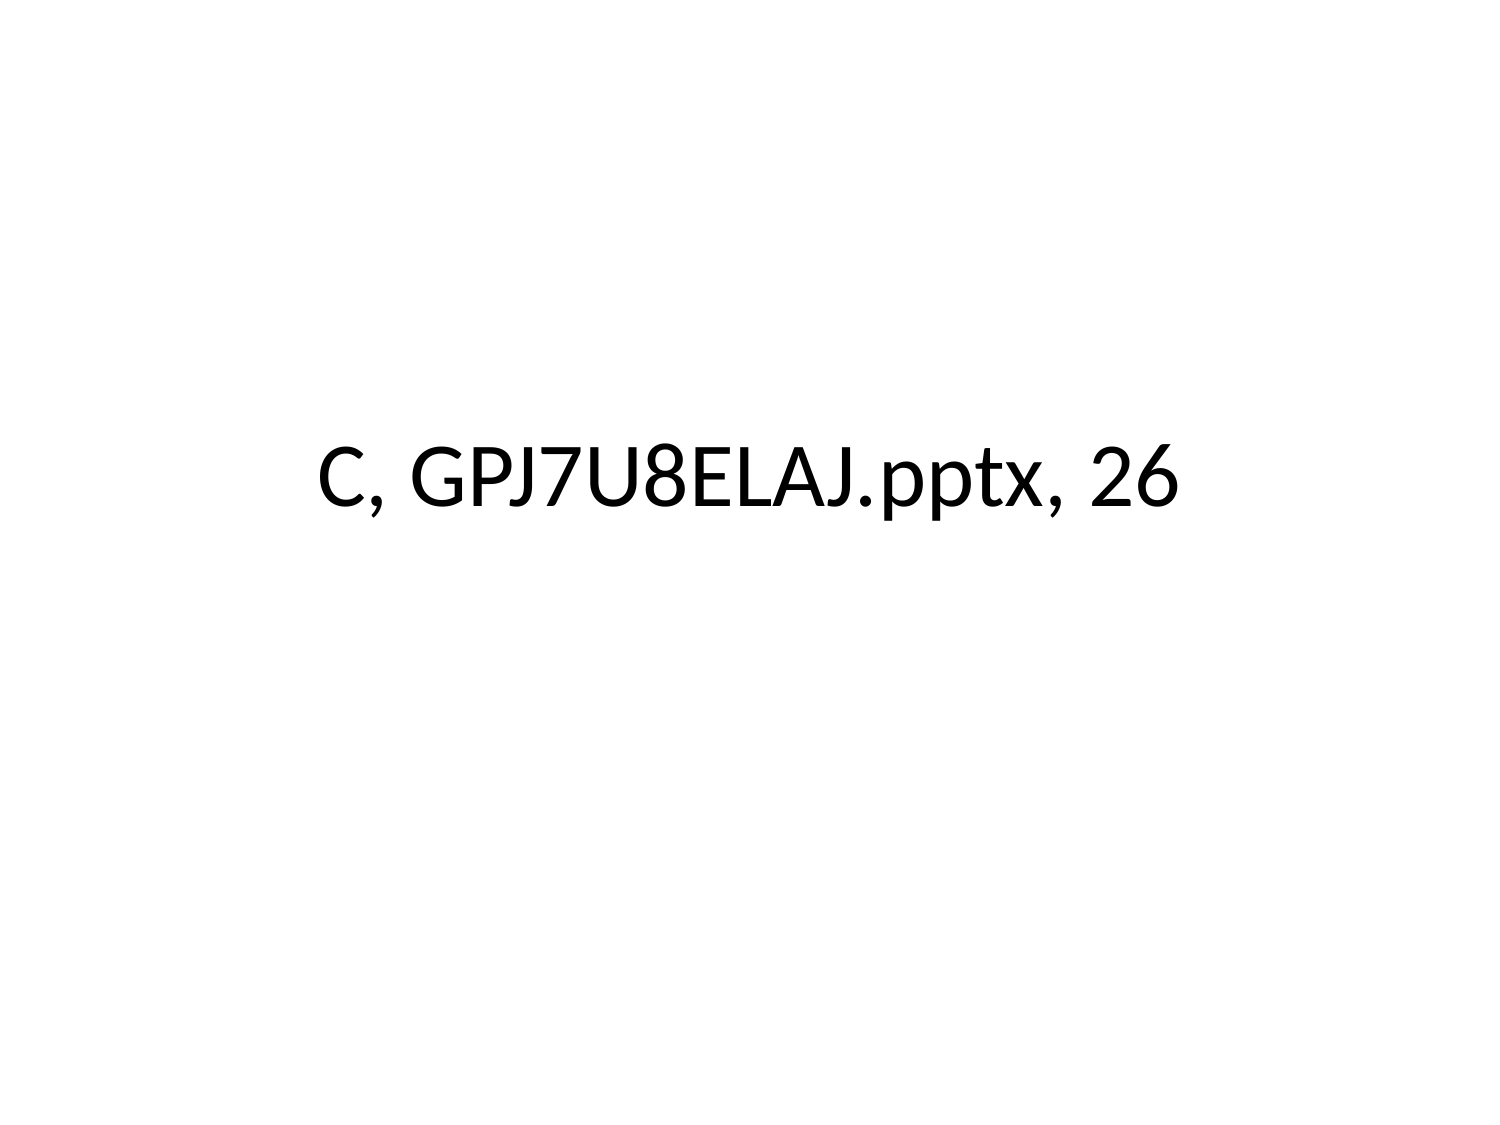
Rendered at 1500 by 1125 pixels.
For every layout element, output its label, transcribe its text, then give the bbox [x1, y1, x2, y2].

title C, GPJ7U8ELAJ.pptx, 26 [112, 349, 1388, 591]
